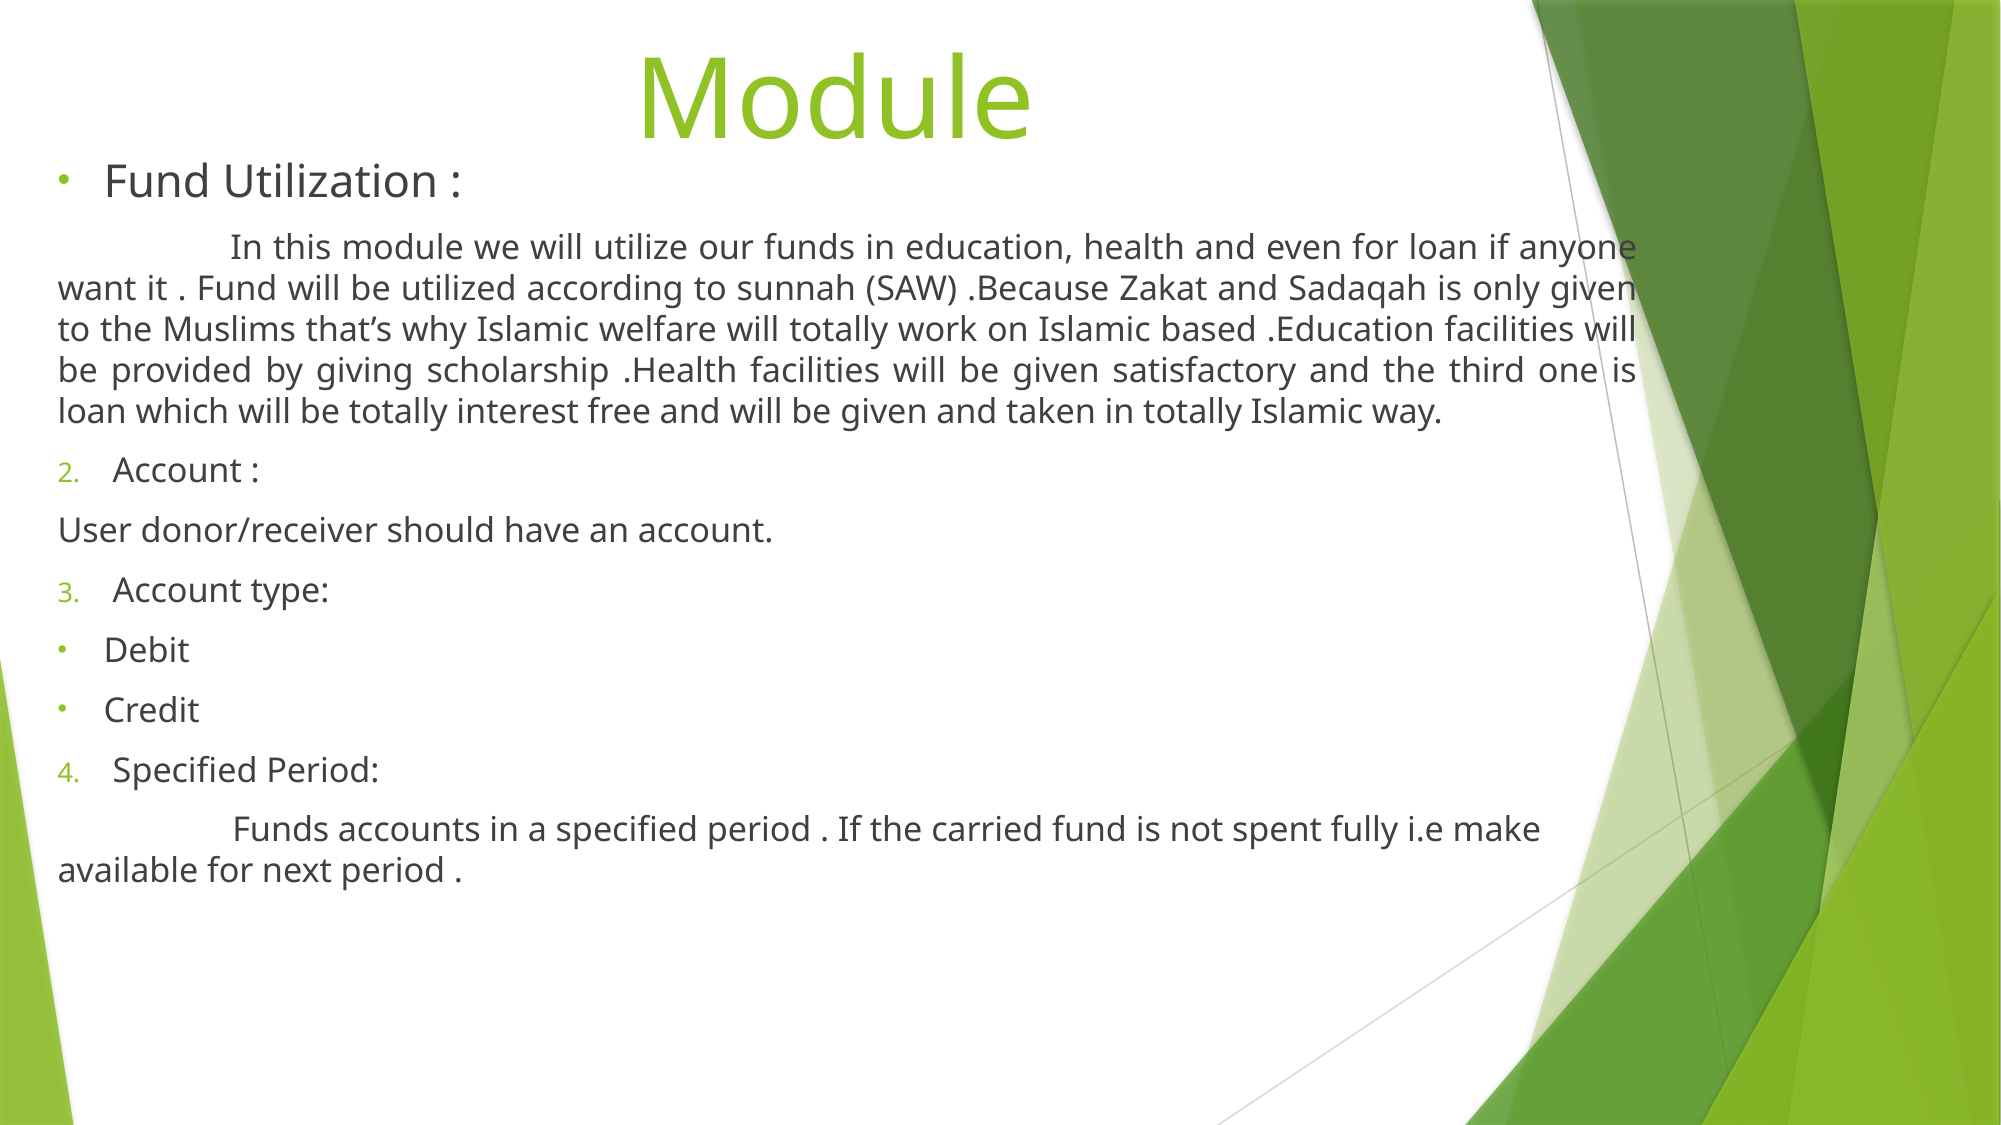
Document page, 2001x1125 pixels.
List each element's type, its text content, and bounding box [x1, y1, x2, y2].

title Module [619, 0, 2000, 374]
list Fund Utilization : In this module we will utilize our funds in education, health and even for loan if anyone want it . Fund will be utilized according to sunnah (SAW) .Because Zakat and Sadaqah is only given to the Muslims that’s why Islamic welfare will totally work on Islamic based .Education facilities will be provided by giving scholarship .Health facilities will be given satisfactory and the third one is loan which will be totally interest free and will be given and taken in totally Islamic way. Account : User donor/receiver should have an account. Account type: Debit Credit Specified Period: Funds accounts in a specified period . If the carried fund is not spent fully i.e make available for next period . [42, 125, 1652, 916]
